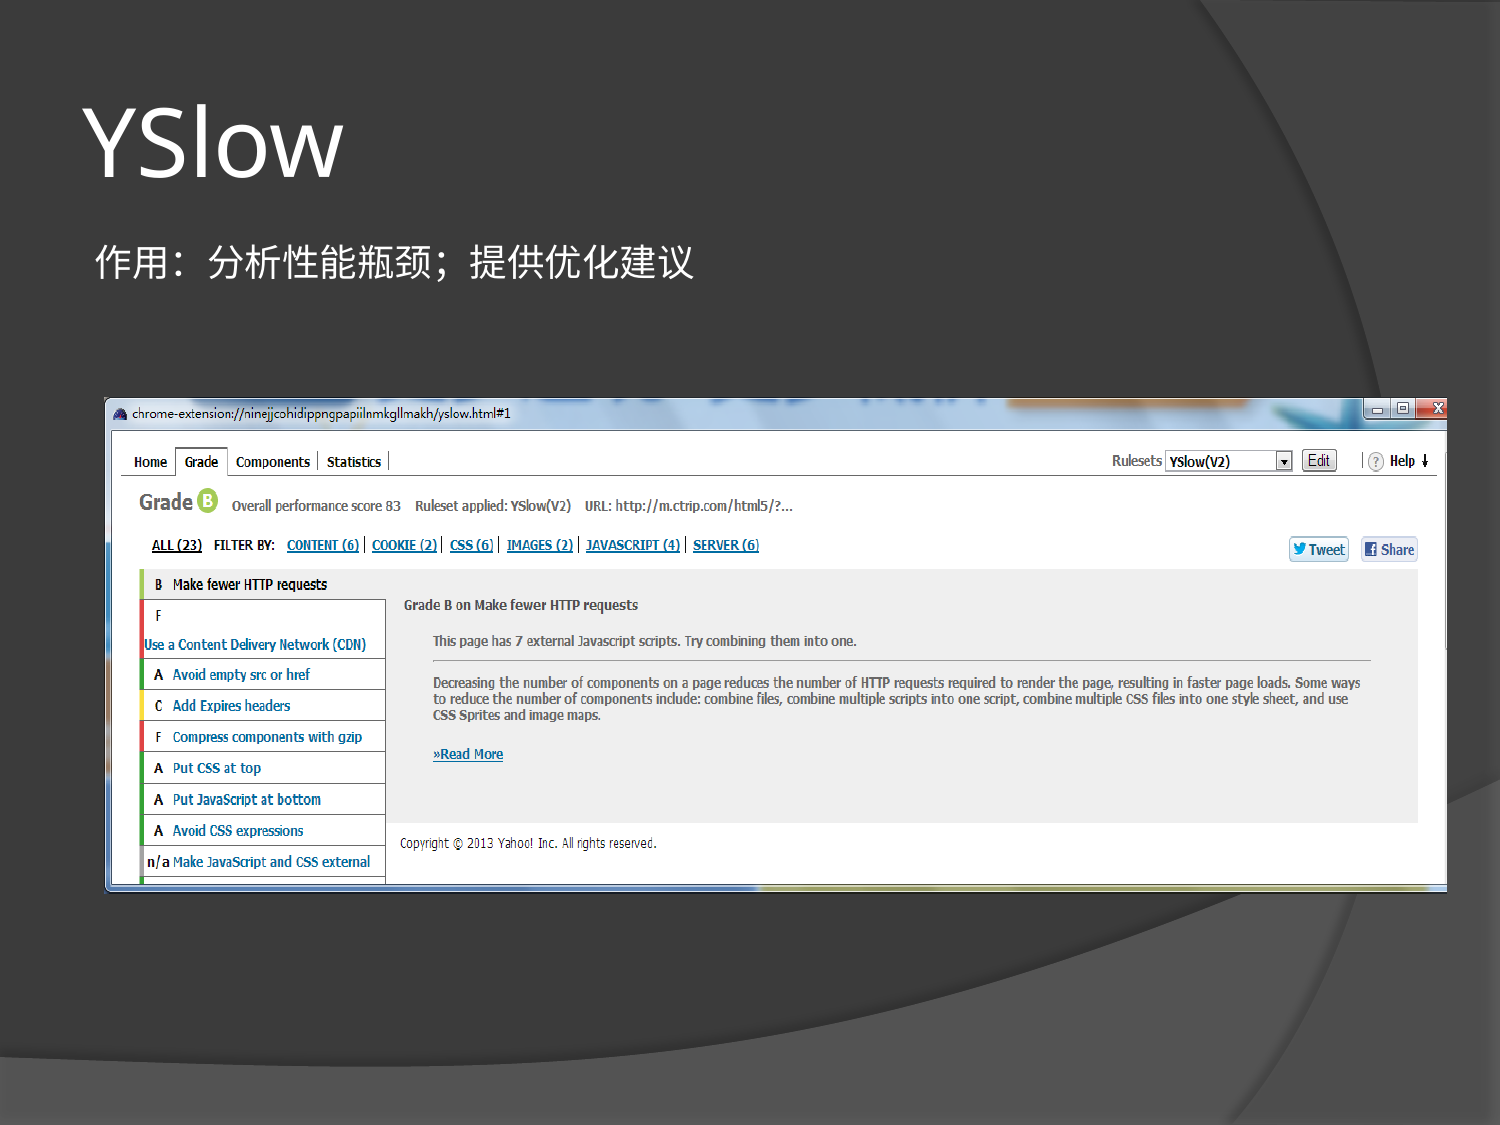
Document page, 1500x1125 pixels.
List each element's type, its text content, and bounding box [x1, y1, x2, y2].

title YSlow [75, 45, 1300, 233]
text_box 作用：分析性能瓶颈；提供优化建议 [79, 231, 710, 292]
picture [104, 396, 1448, 894]
